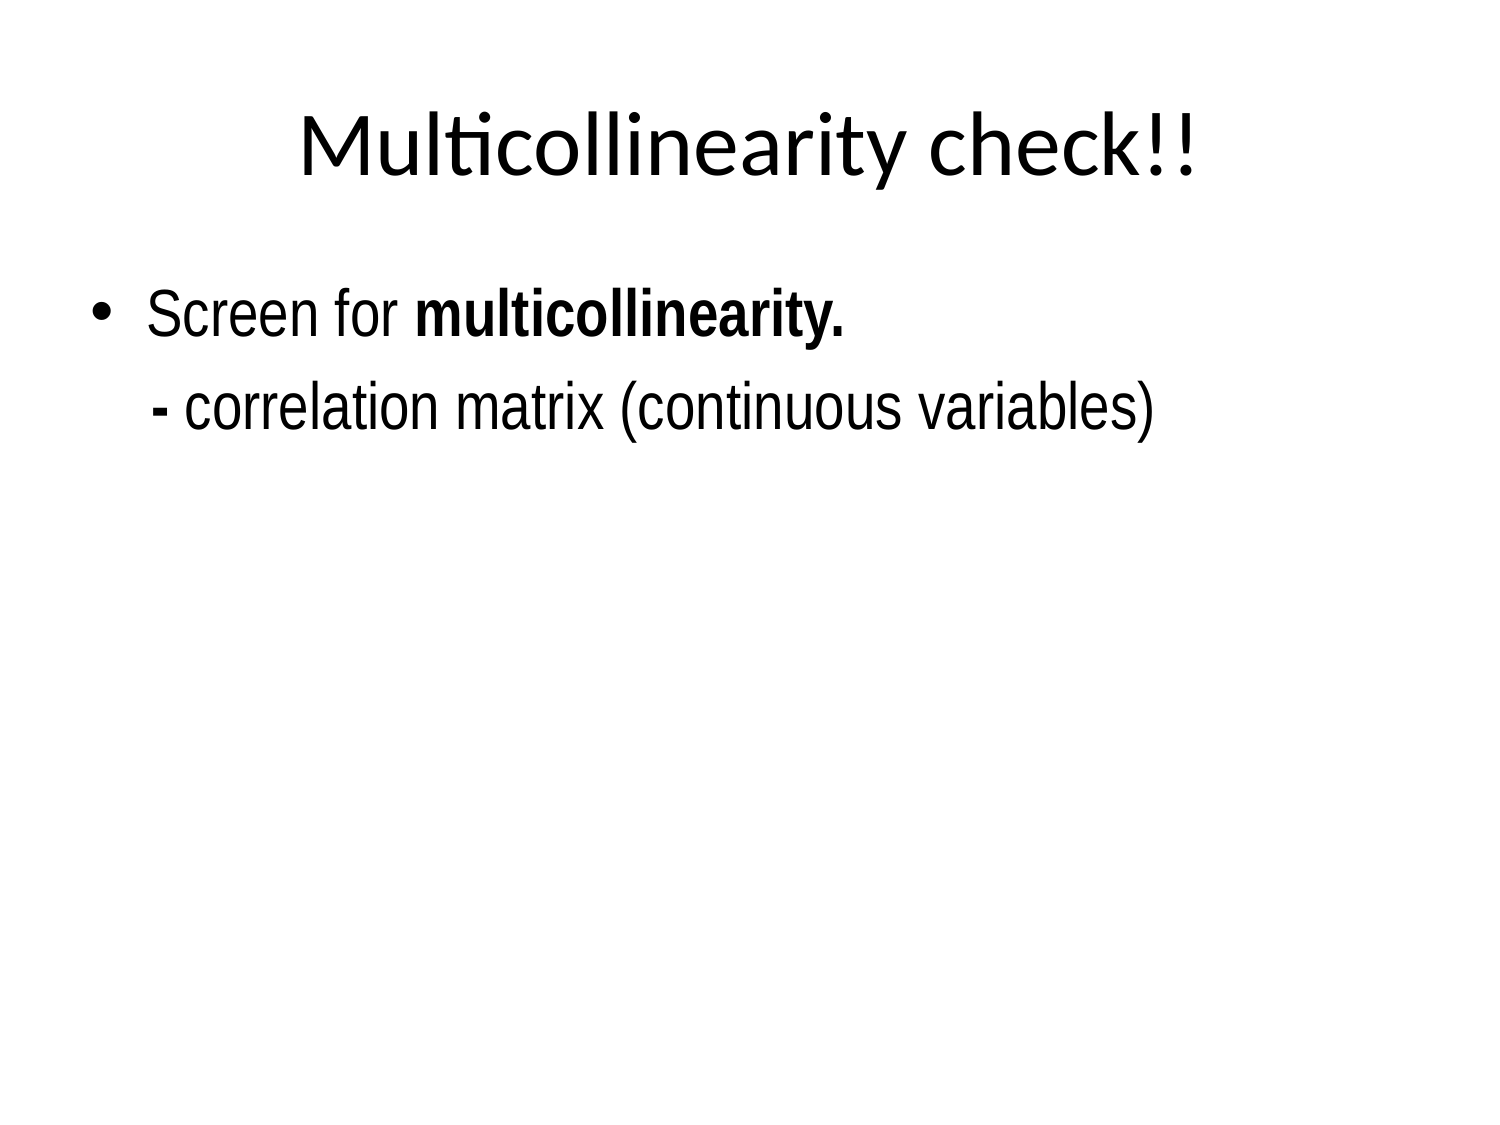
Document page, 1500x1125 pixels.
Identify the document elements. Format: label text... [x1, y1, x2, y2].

list Screen for multicollinearity. - correlation matrix (continuous variables) [75, 262, 1425, 1005]
title Multicollinearity check!! [75, 45, 1425, 233]
